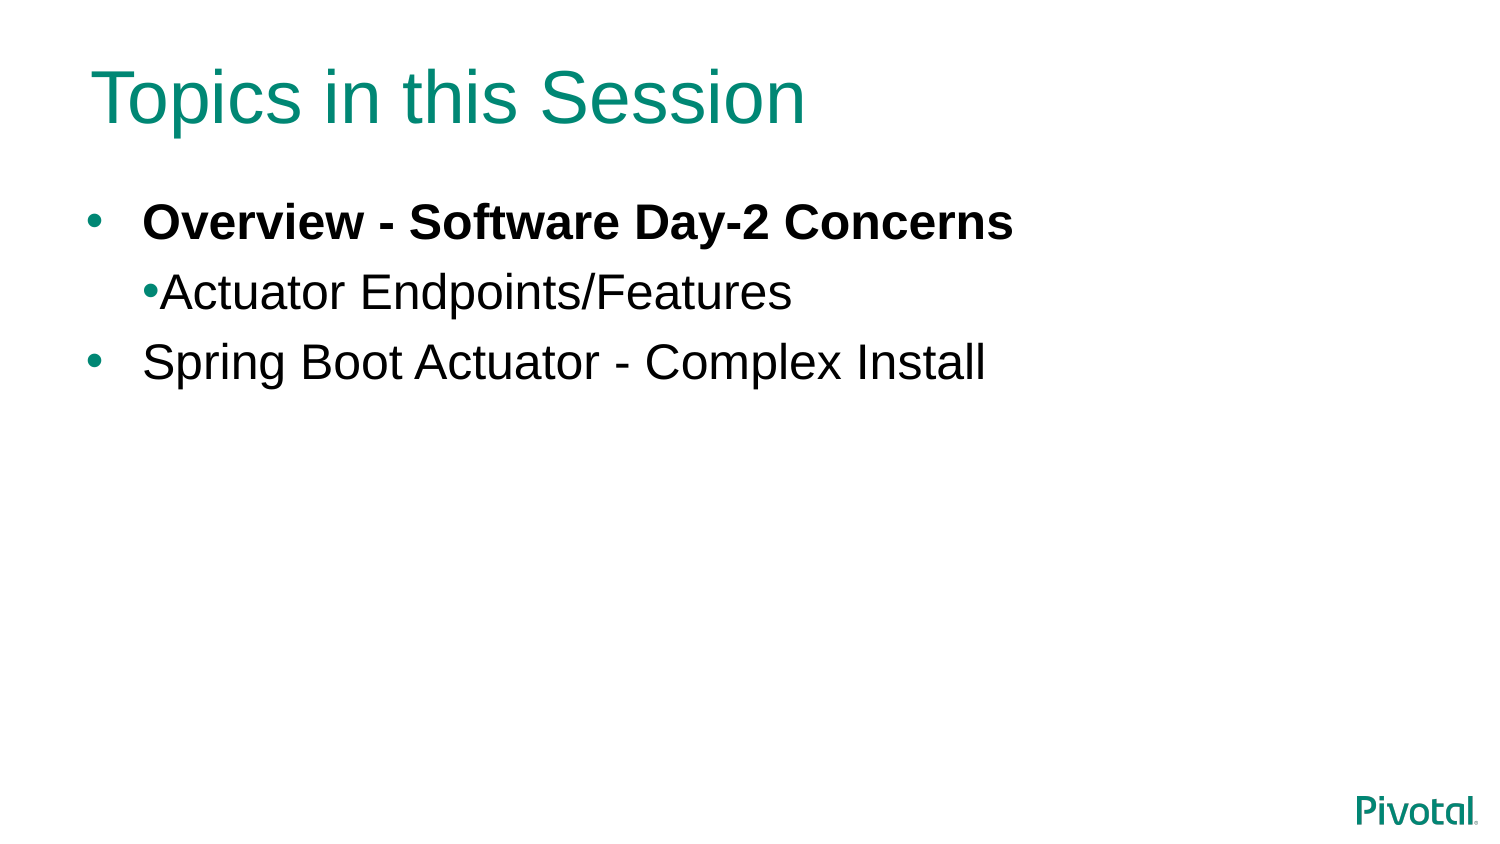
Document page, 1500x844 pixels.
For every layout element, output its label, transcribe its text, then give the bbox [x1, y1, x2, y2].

text_box [1373, 804, 1404, 844]
picture [1357, 796, 1478, 825]
title Topics in this Session [75, 33, 1425, 102]
list Overview - Software Day-2 Concerns Actuator Endpoints/Features Spring Boot Actuator - Complex Install [70, 102, 1474, 734]
